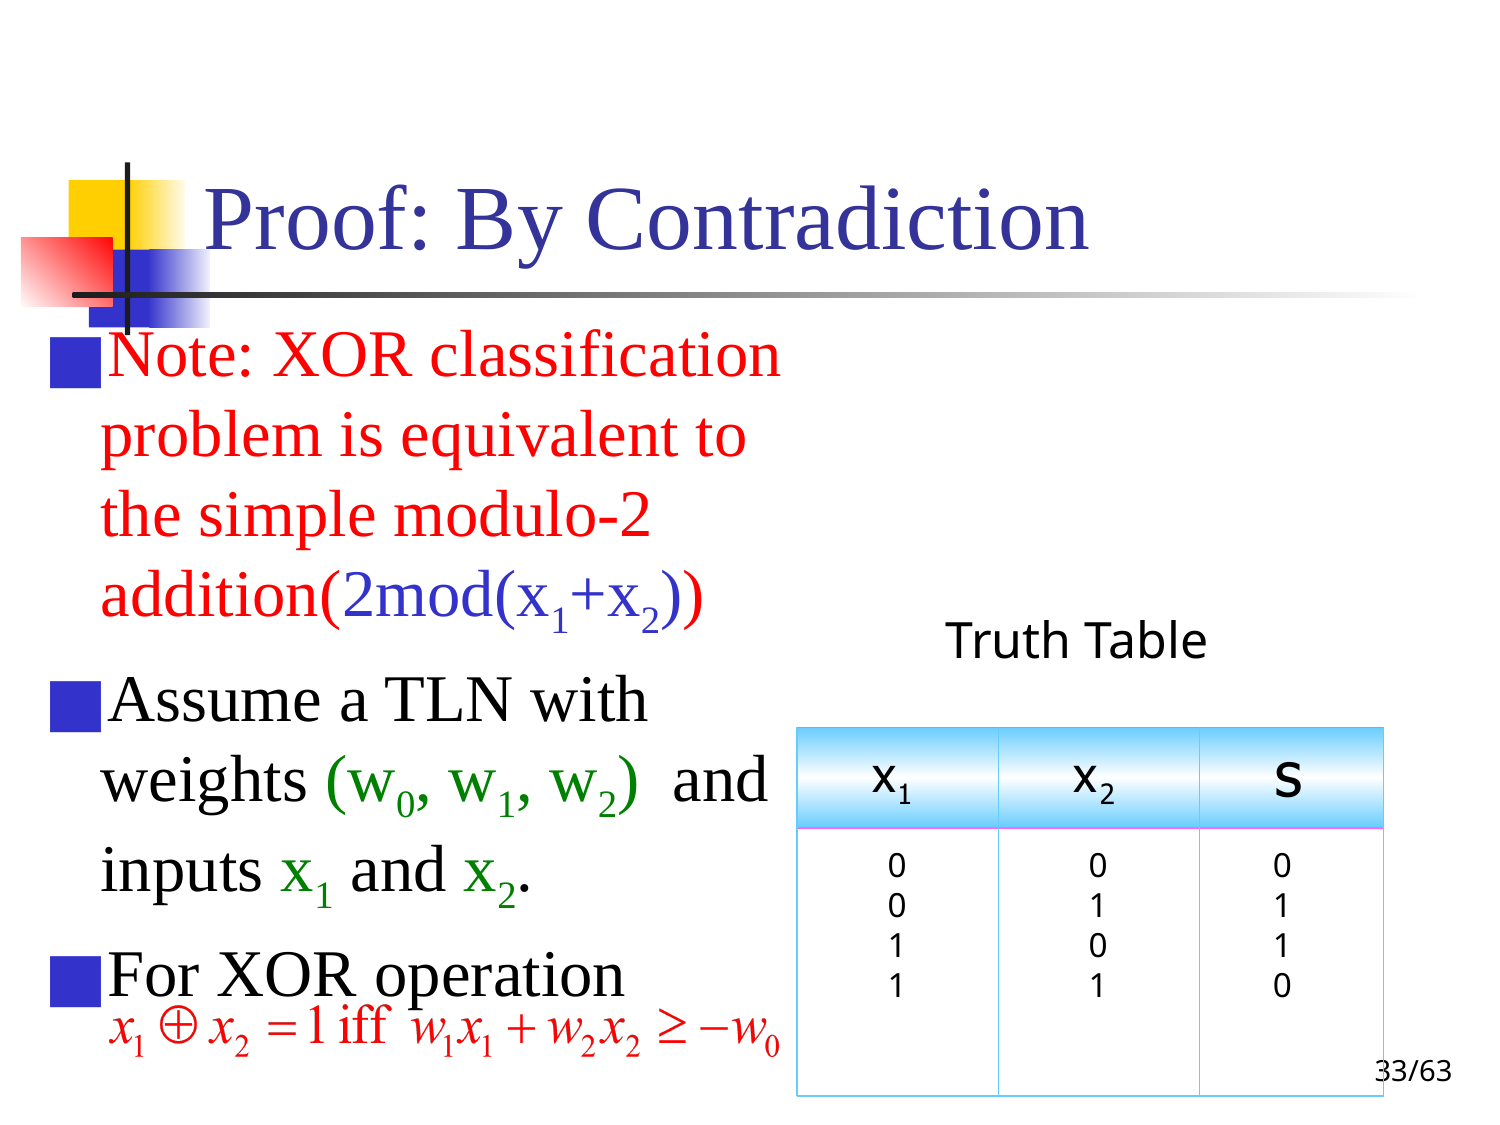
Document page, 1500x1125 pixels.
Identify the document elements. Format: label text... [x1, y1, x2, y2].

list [99, 987, 786, 1068]
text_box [796, 600, 1384, 1097]
list Note: XOR classification problem is equivalent to the simple modulo-2 addition(2mod(x1+x2)) Assume a TLN with weights (w0, w1, w2) and inputs x1 and x2. For XOR operation [29, 302, 821, 978]
text_box ‹#›/63 [1386, 1024, 1468, 1100]
title Proof: By Contradiction [188, 35, 1468, 275]
